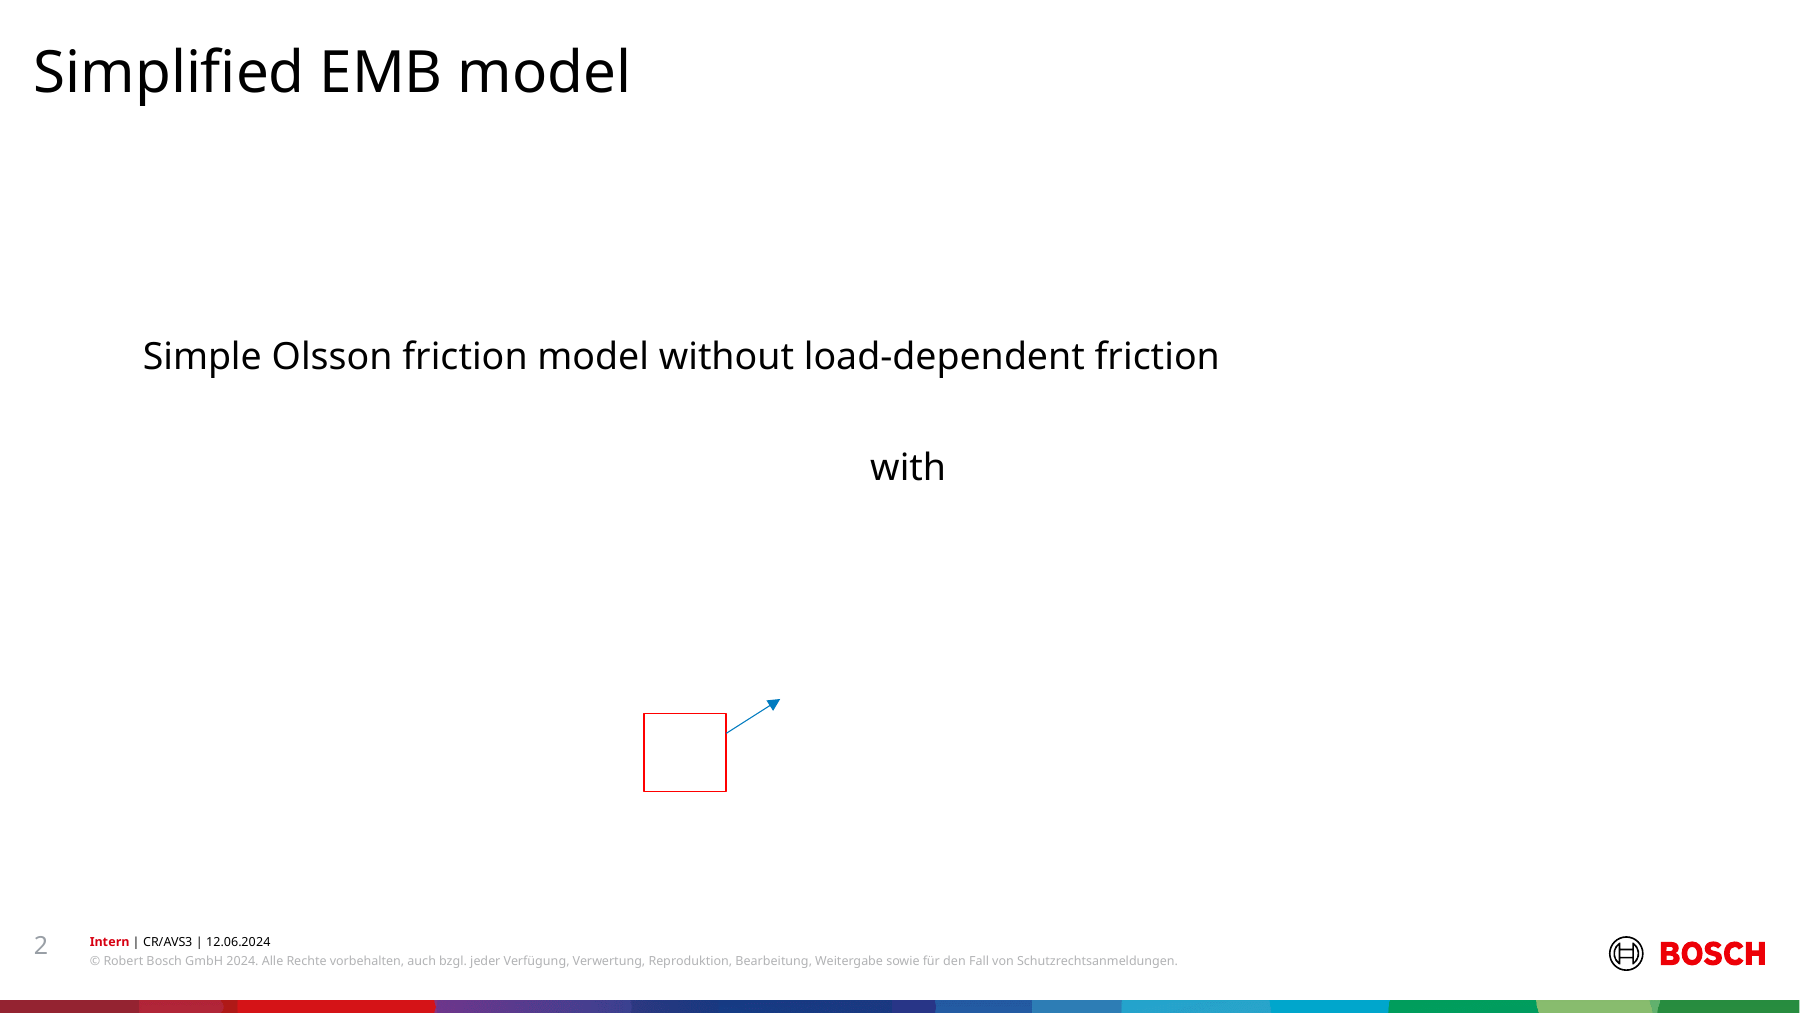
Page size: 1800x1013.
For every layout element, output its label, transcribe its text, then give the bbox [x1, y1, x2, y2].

slide_number 2 [33, 929, 81, 997]
picture [0, 1000, 1270, 1013]
picture [1388, 1000, 1800, 1013]
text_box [726, 698, 781, 734]
list Simplified EMB model [33, 42, 1766, 107]
text_box [643, 713, 727, 792]
